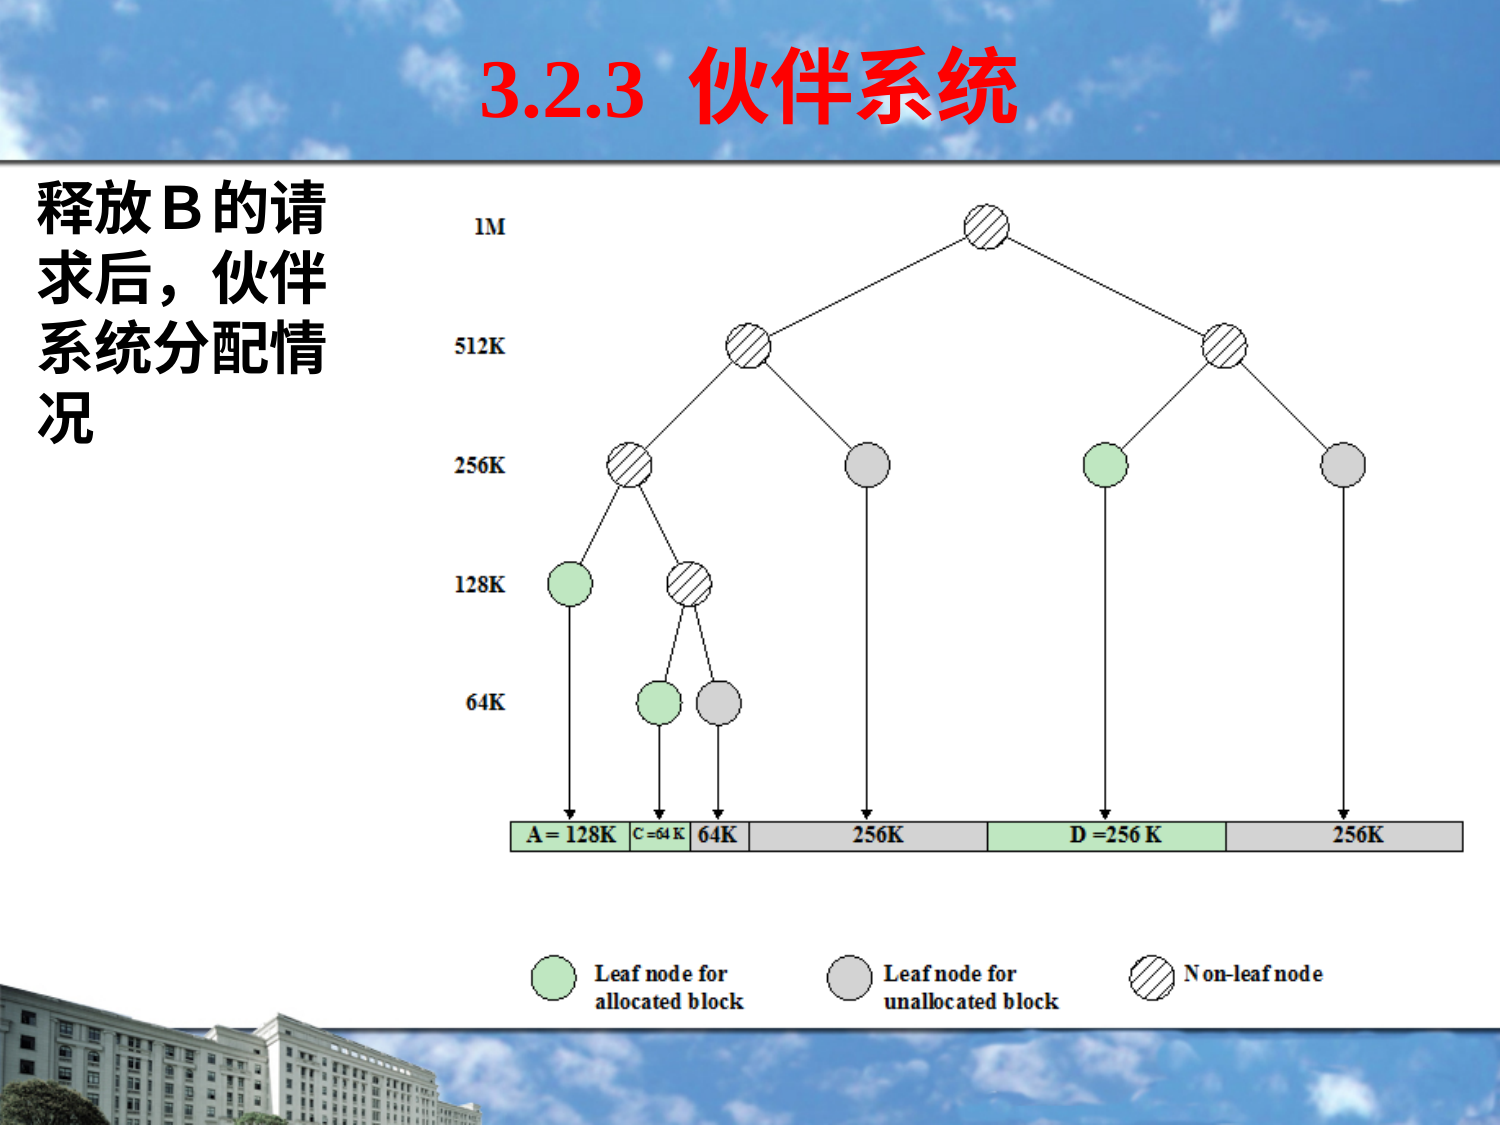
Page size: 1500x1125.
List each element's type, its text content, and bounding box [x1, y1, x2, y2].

text_box 释放Ｂ的请求后，伙伴系统分配情况 [0, 163, 372, 531]
text_box 3.2.3 伙伴系统 [74, 7, 1425, 161]
picture [0, 0, 1500, 1125]
